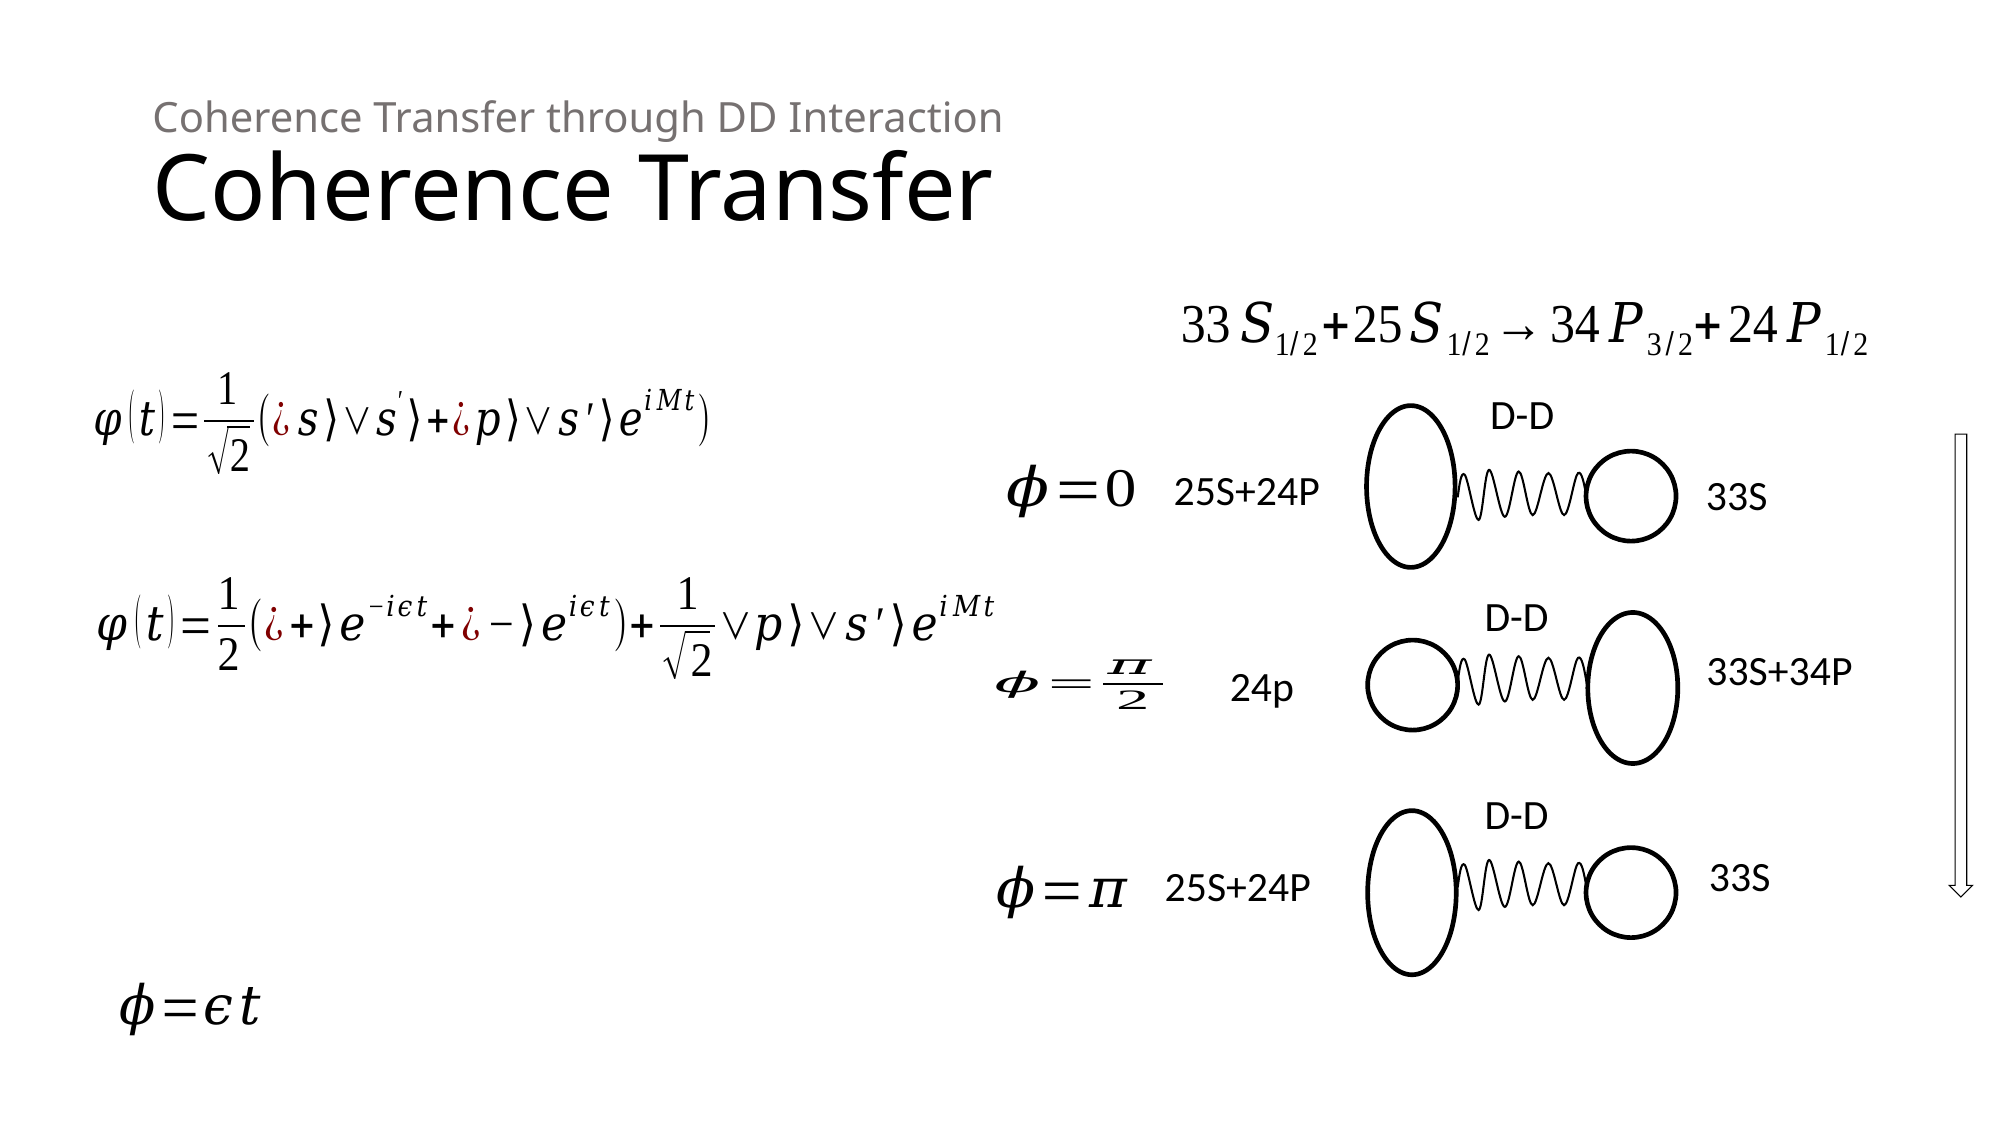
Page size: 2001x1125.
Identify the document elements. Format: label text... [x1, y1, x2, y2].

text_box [990, 294, 1869, 975]
title Coherence Transfer through DD Interaction Coherence Transfer [137, 59, 1863, 278]
text_box [1946, 433, 1976, 899]
